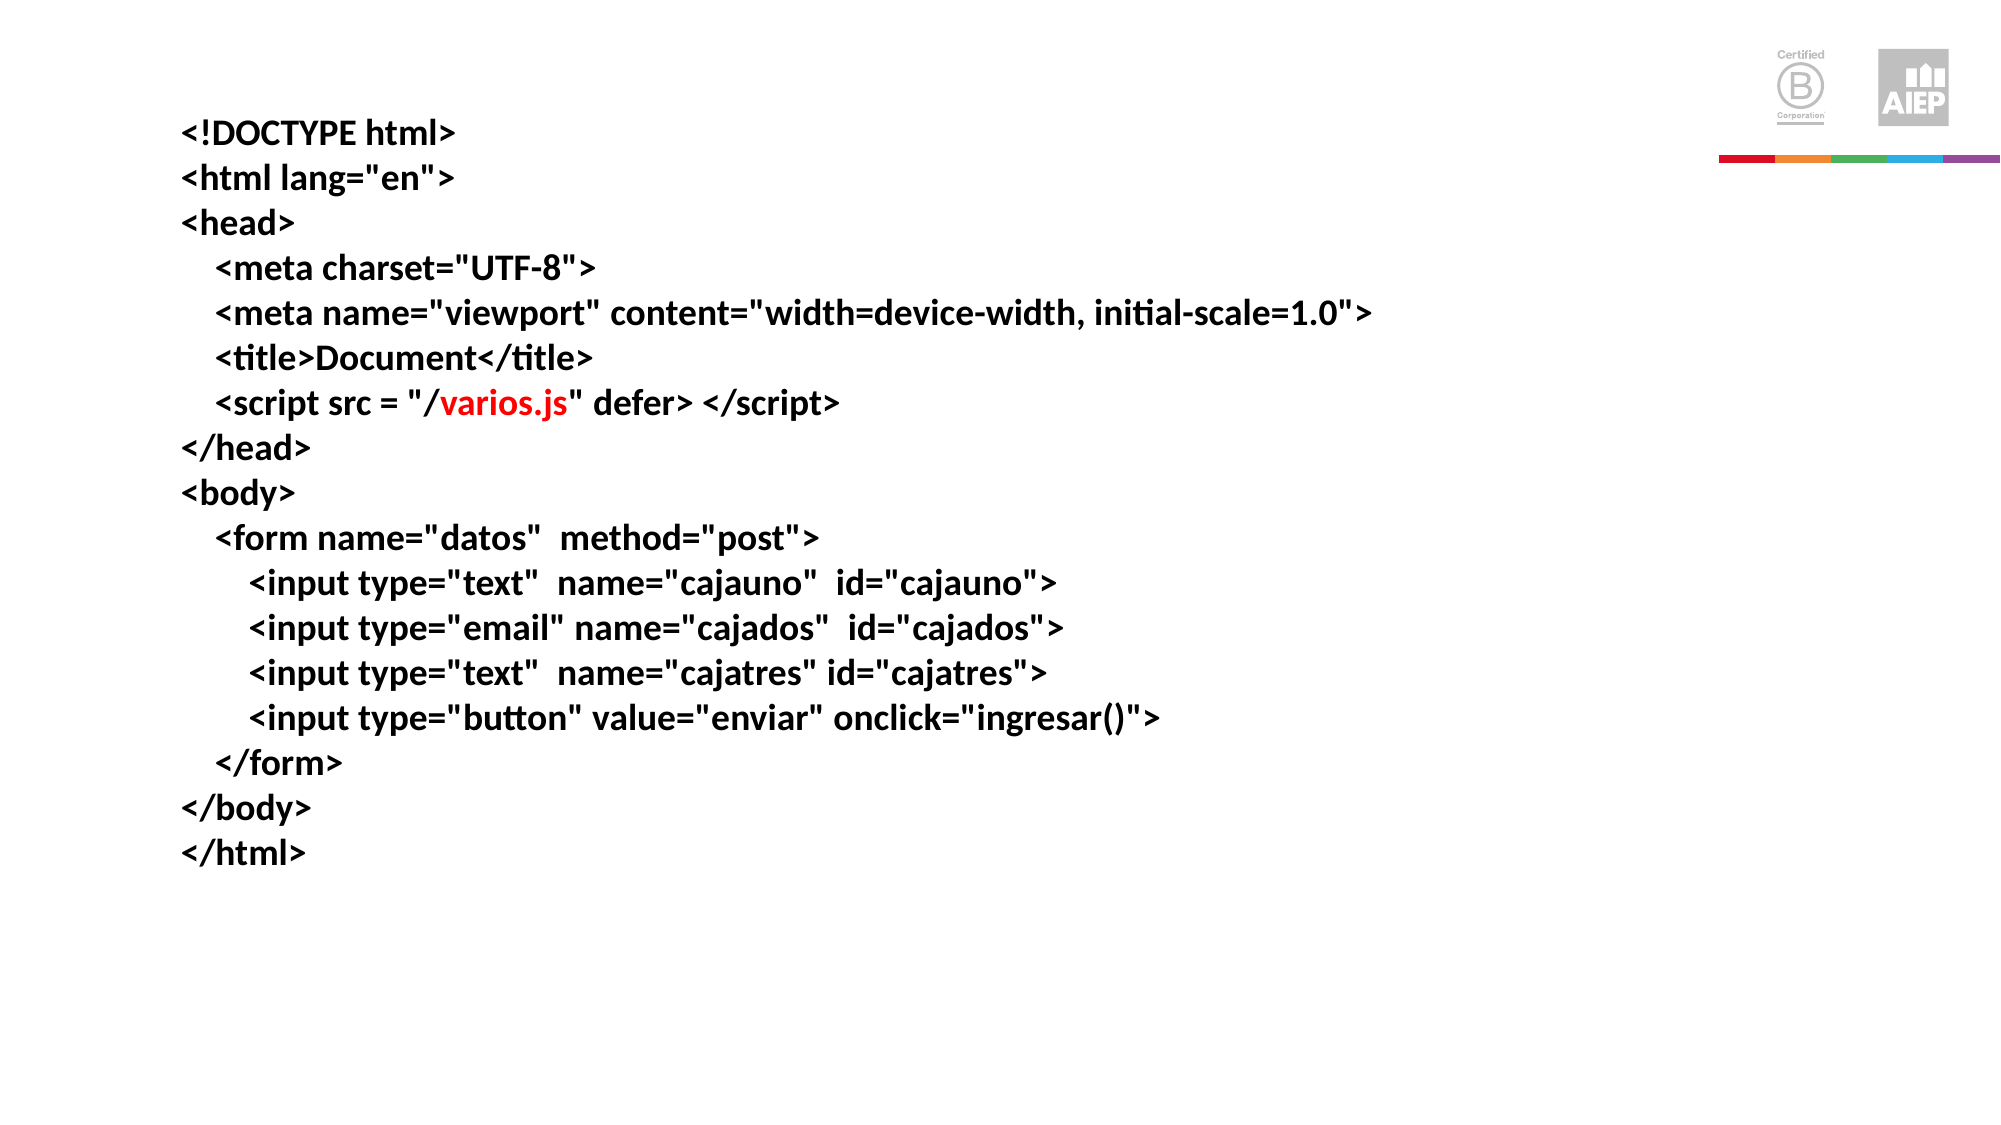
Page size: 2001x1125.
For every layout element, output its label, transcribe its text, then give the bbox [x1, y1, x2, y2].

text_box <!DOCTYPE html> <html lang="en"> <head> <meta charset="UTF-8"> <meta name="viewport" content="width=device-width, initial-scale=1.0"> <title>Document</title> <script src = "/varios.js" defer> </script> </head> <body> <form name="datos" method="post"> <input type="text" name="cajauno" id="cajauno"> <input type="email" name="cajados" id="cajados"> <input type="text" name="cajatres" id="cajatres"> <input type="button" value="enviar" onclick="ingresar()"> </form> </body> </html> [166, 100, 1519, 881]
